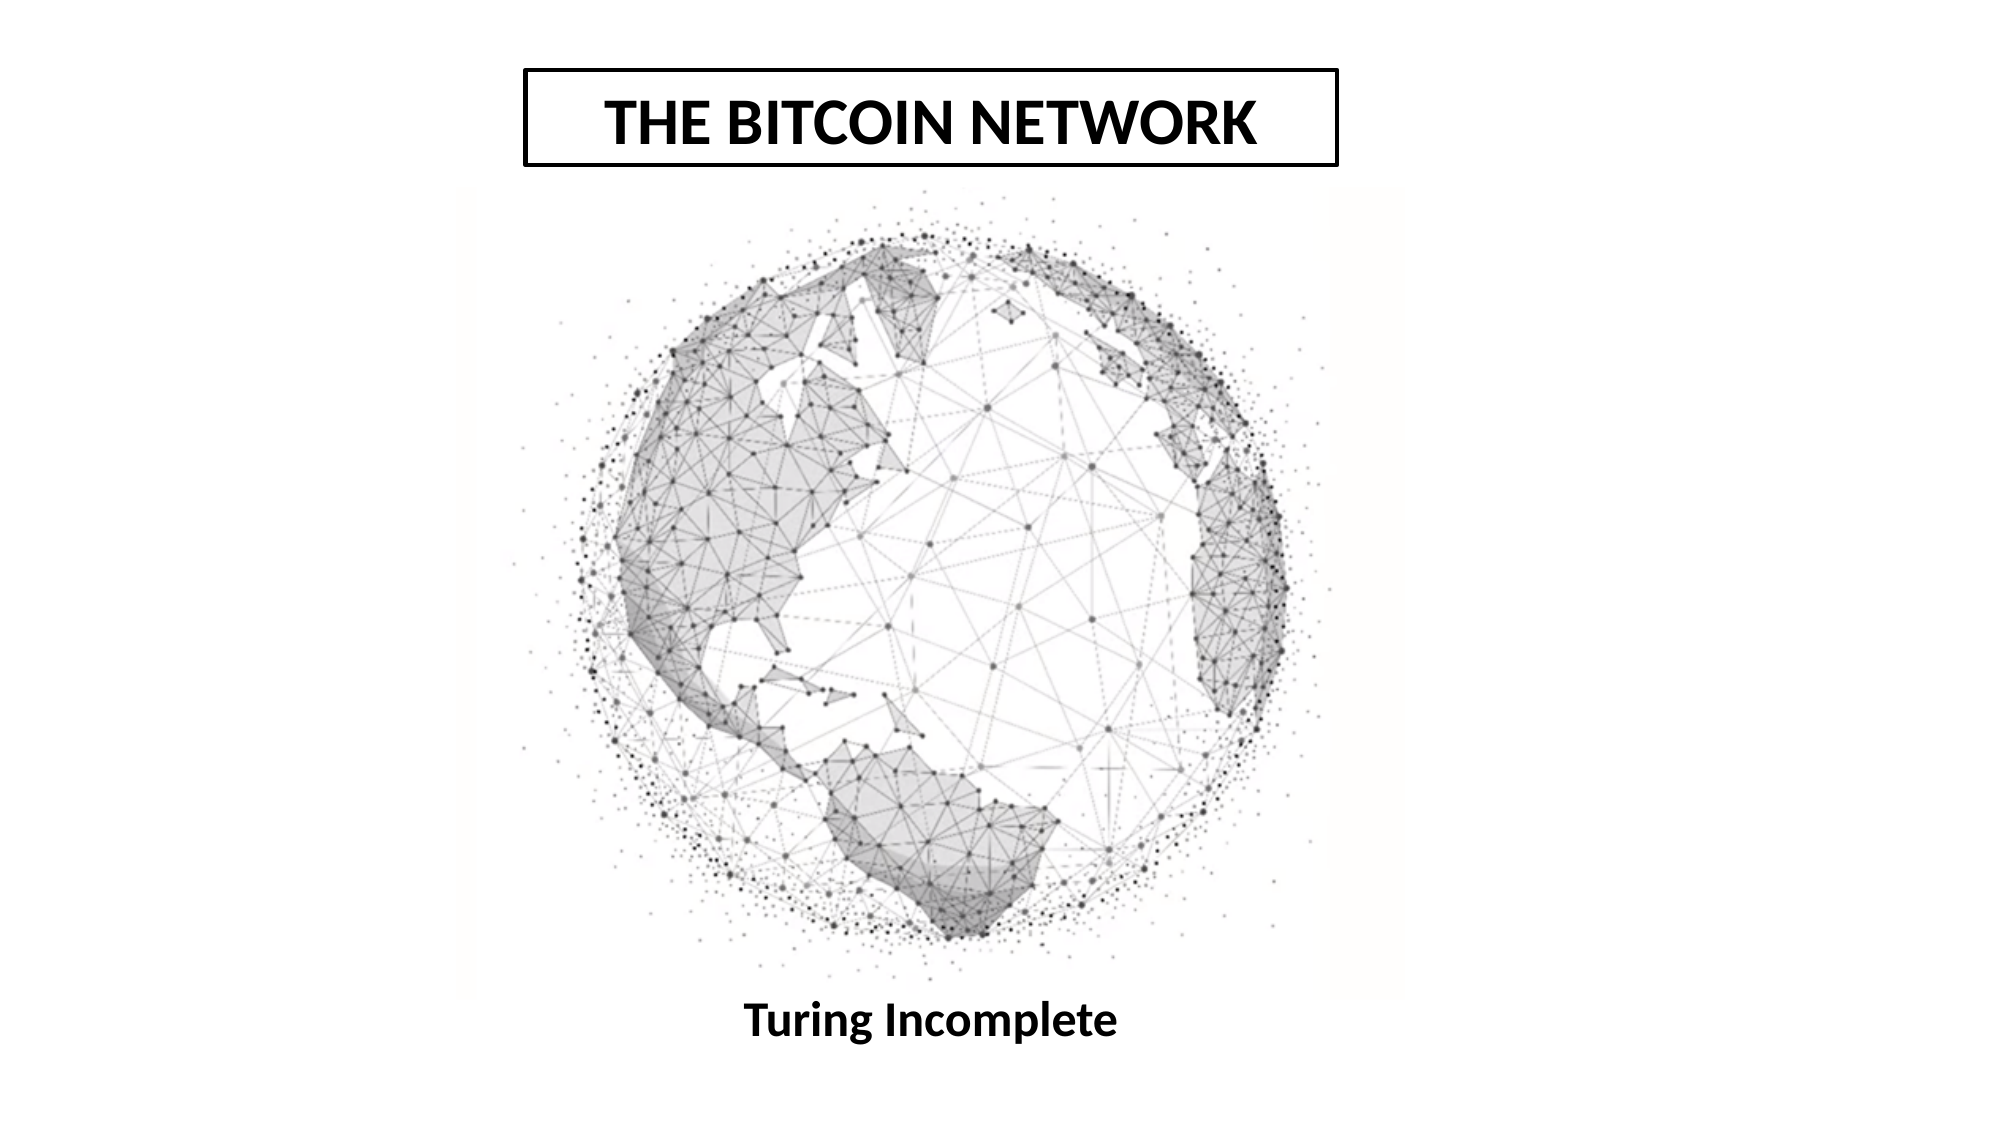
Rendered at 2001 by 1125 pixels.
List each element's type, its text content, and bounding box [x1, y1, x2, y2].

text_box Turing Incomplete [563, 1023, 1299, 1055]
text_box THE BITCOIN NETWORK [525, 70, 1337, 113]
picture [456, 113, 1405, 1023]
